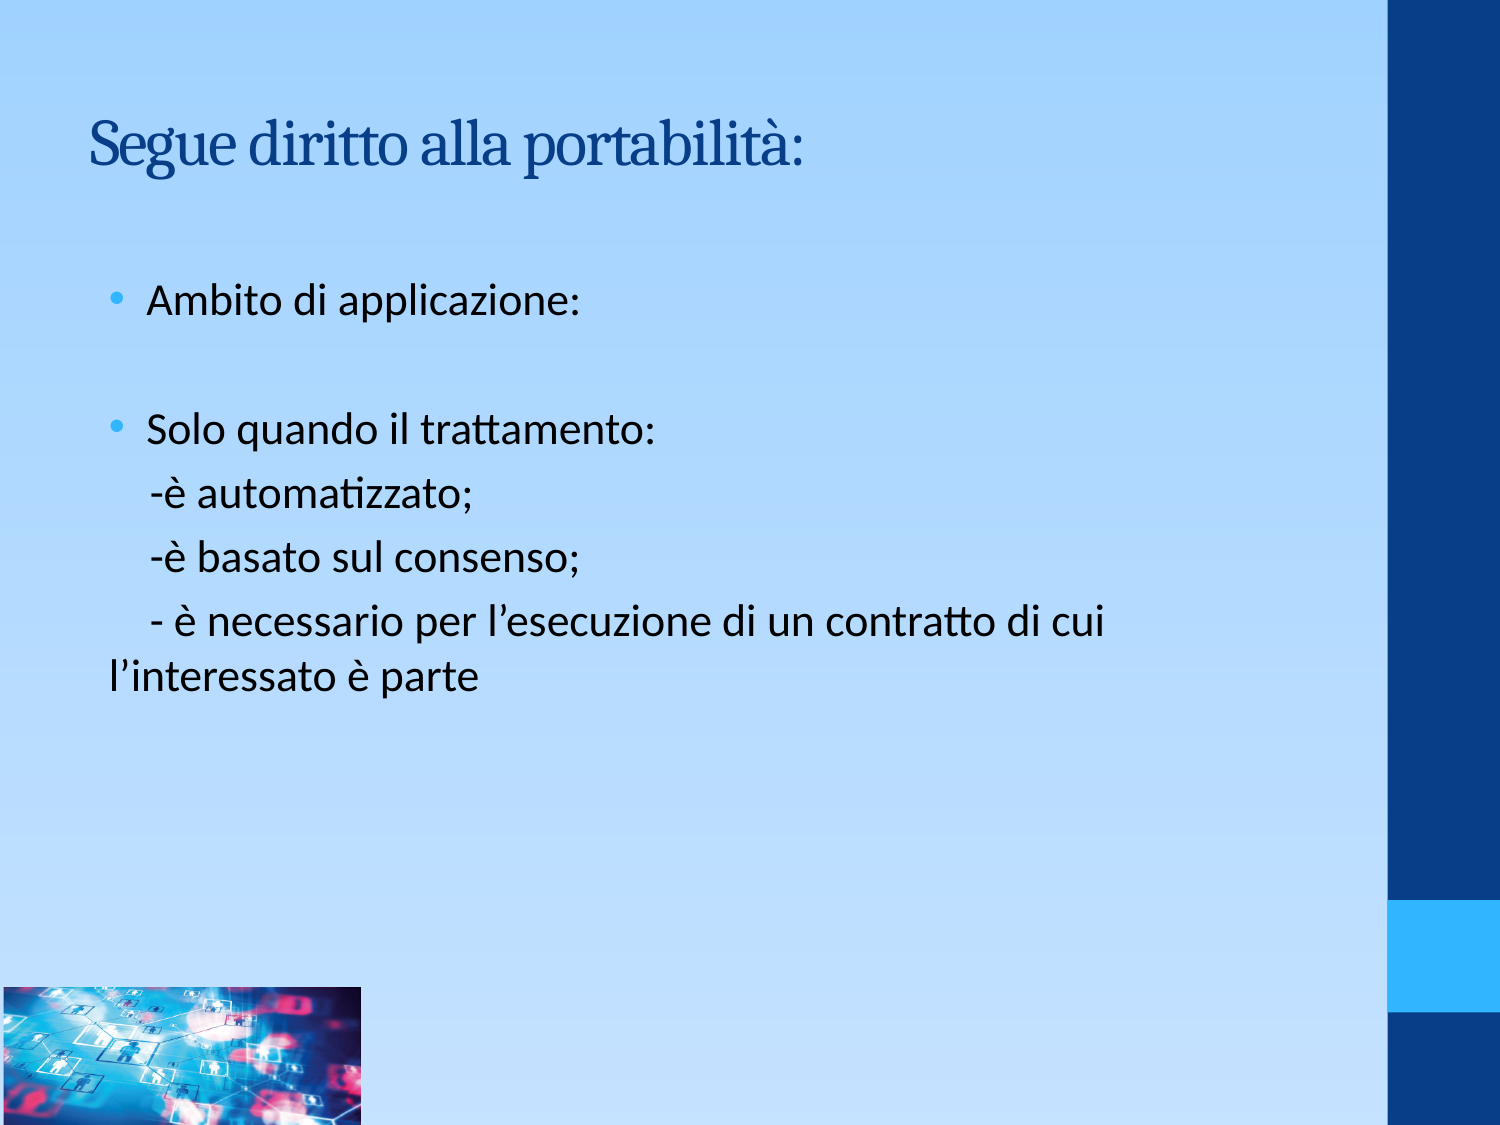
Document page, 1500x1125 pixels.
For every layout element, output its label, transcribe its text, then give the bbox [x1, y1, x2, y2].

title Segue diritto alla portabilità: [75, 45, 1325, 233]
list Ambito di applicazione: Solo quando il trattamento: -è automatizzato; -è basato sul consenso; - è necessario per l’esecuzione di un contratto di cui l’interessato è parte [75, 262, 1325, 1050]
picture [3, 987, 361, 1125]
